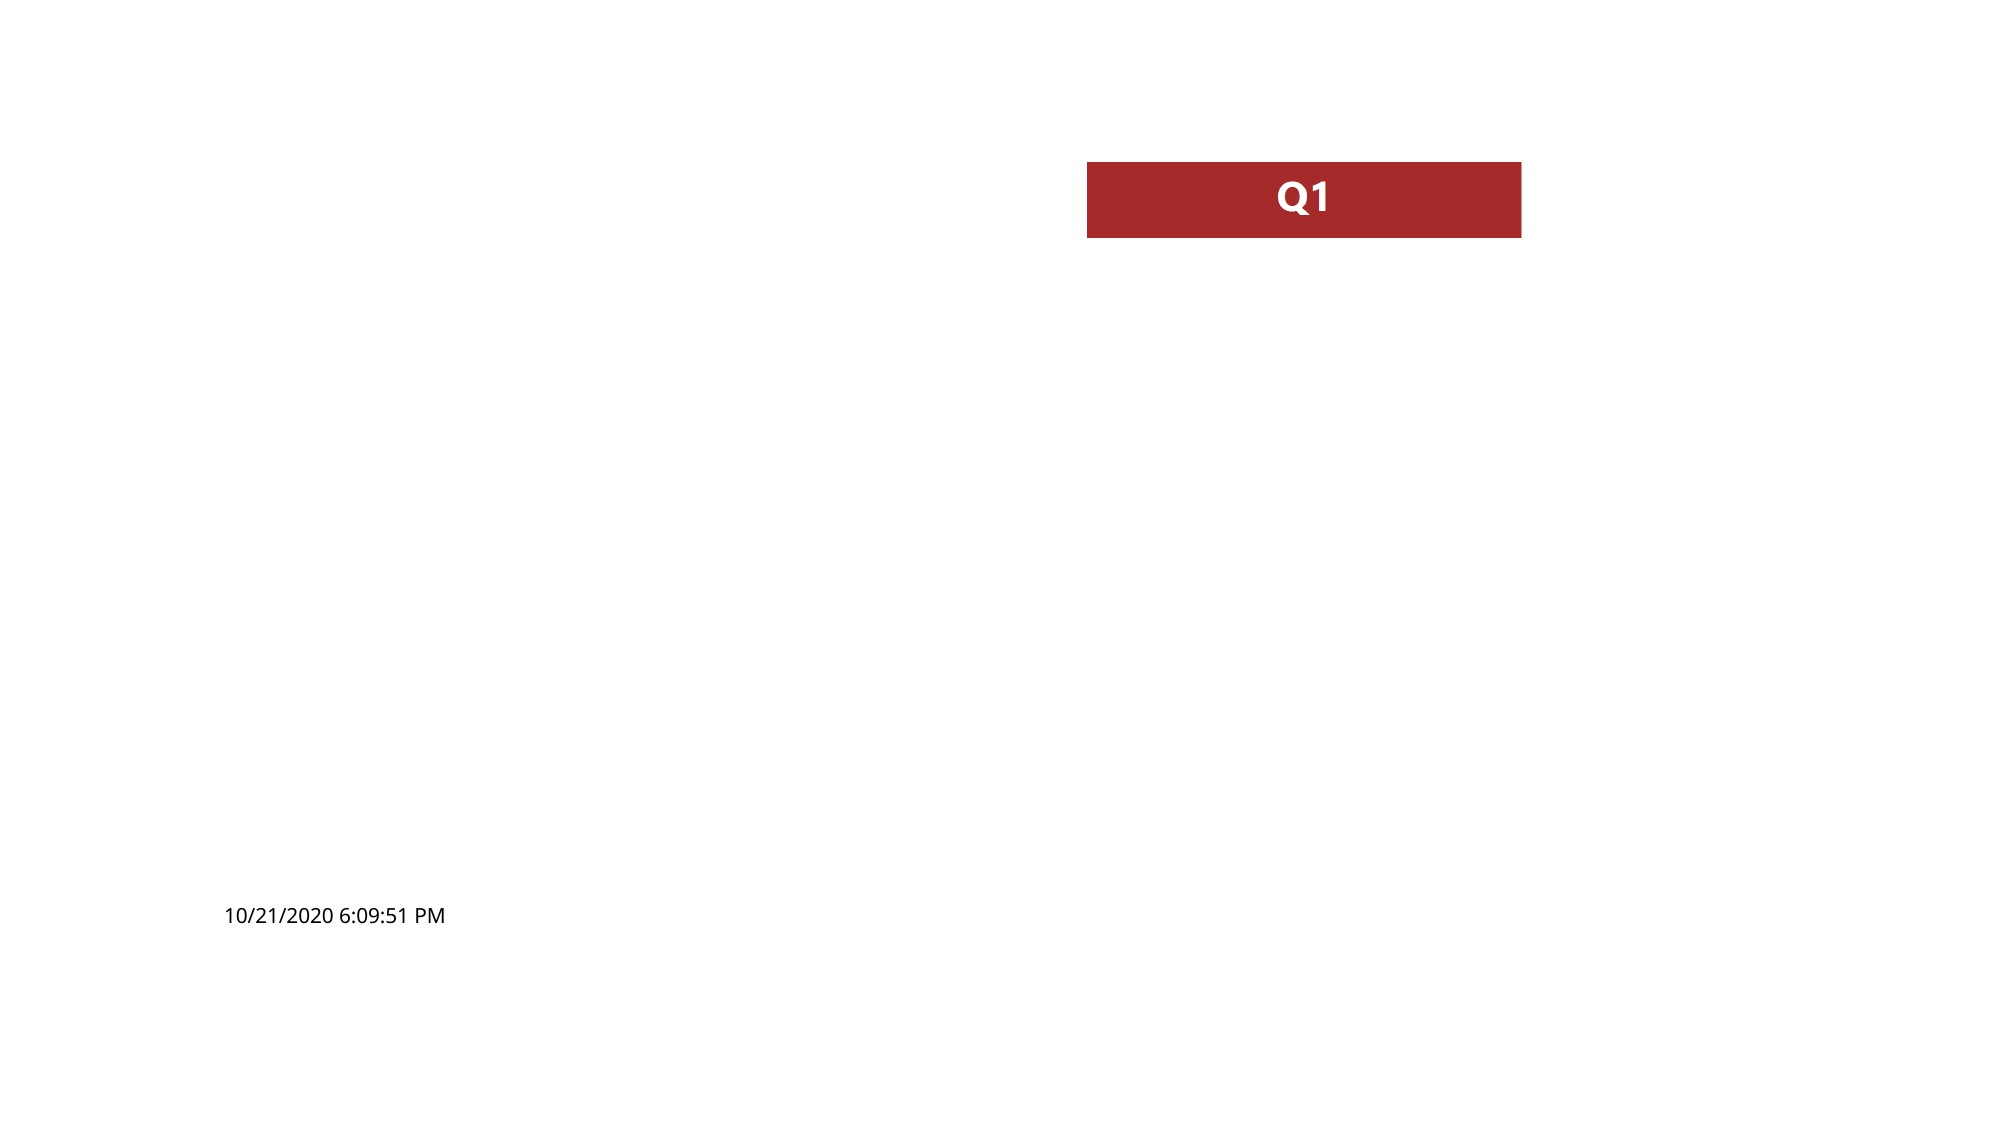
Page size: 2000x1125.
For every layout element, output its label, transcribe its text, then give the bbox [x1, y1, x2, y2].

text_box 10/21/2020 6:09:51 PM [149, 898, 450, 936]
picture [1087, 161, 1522, 494]
